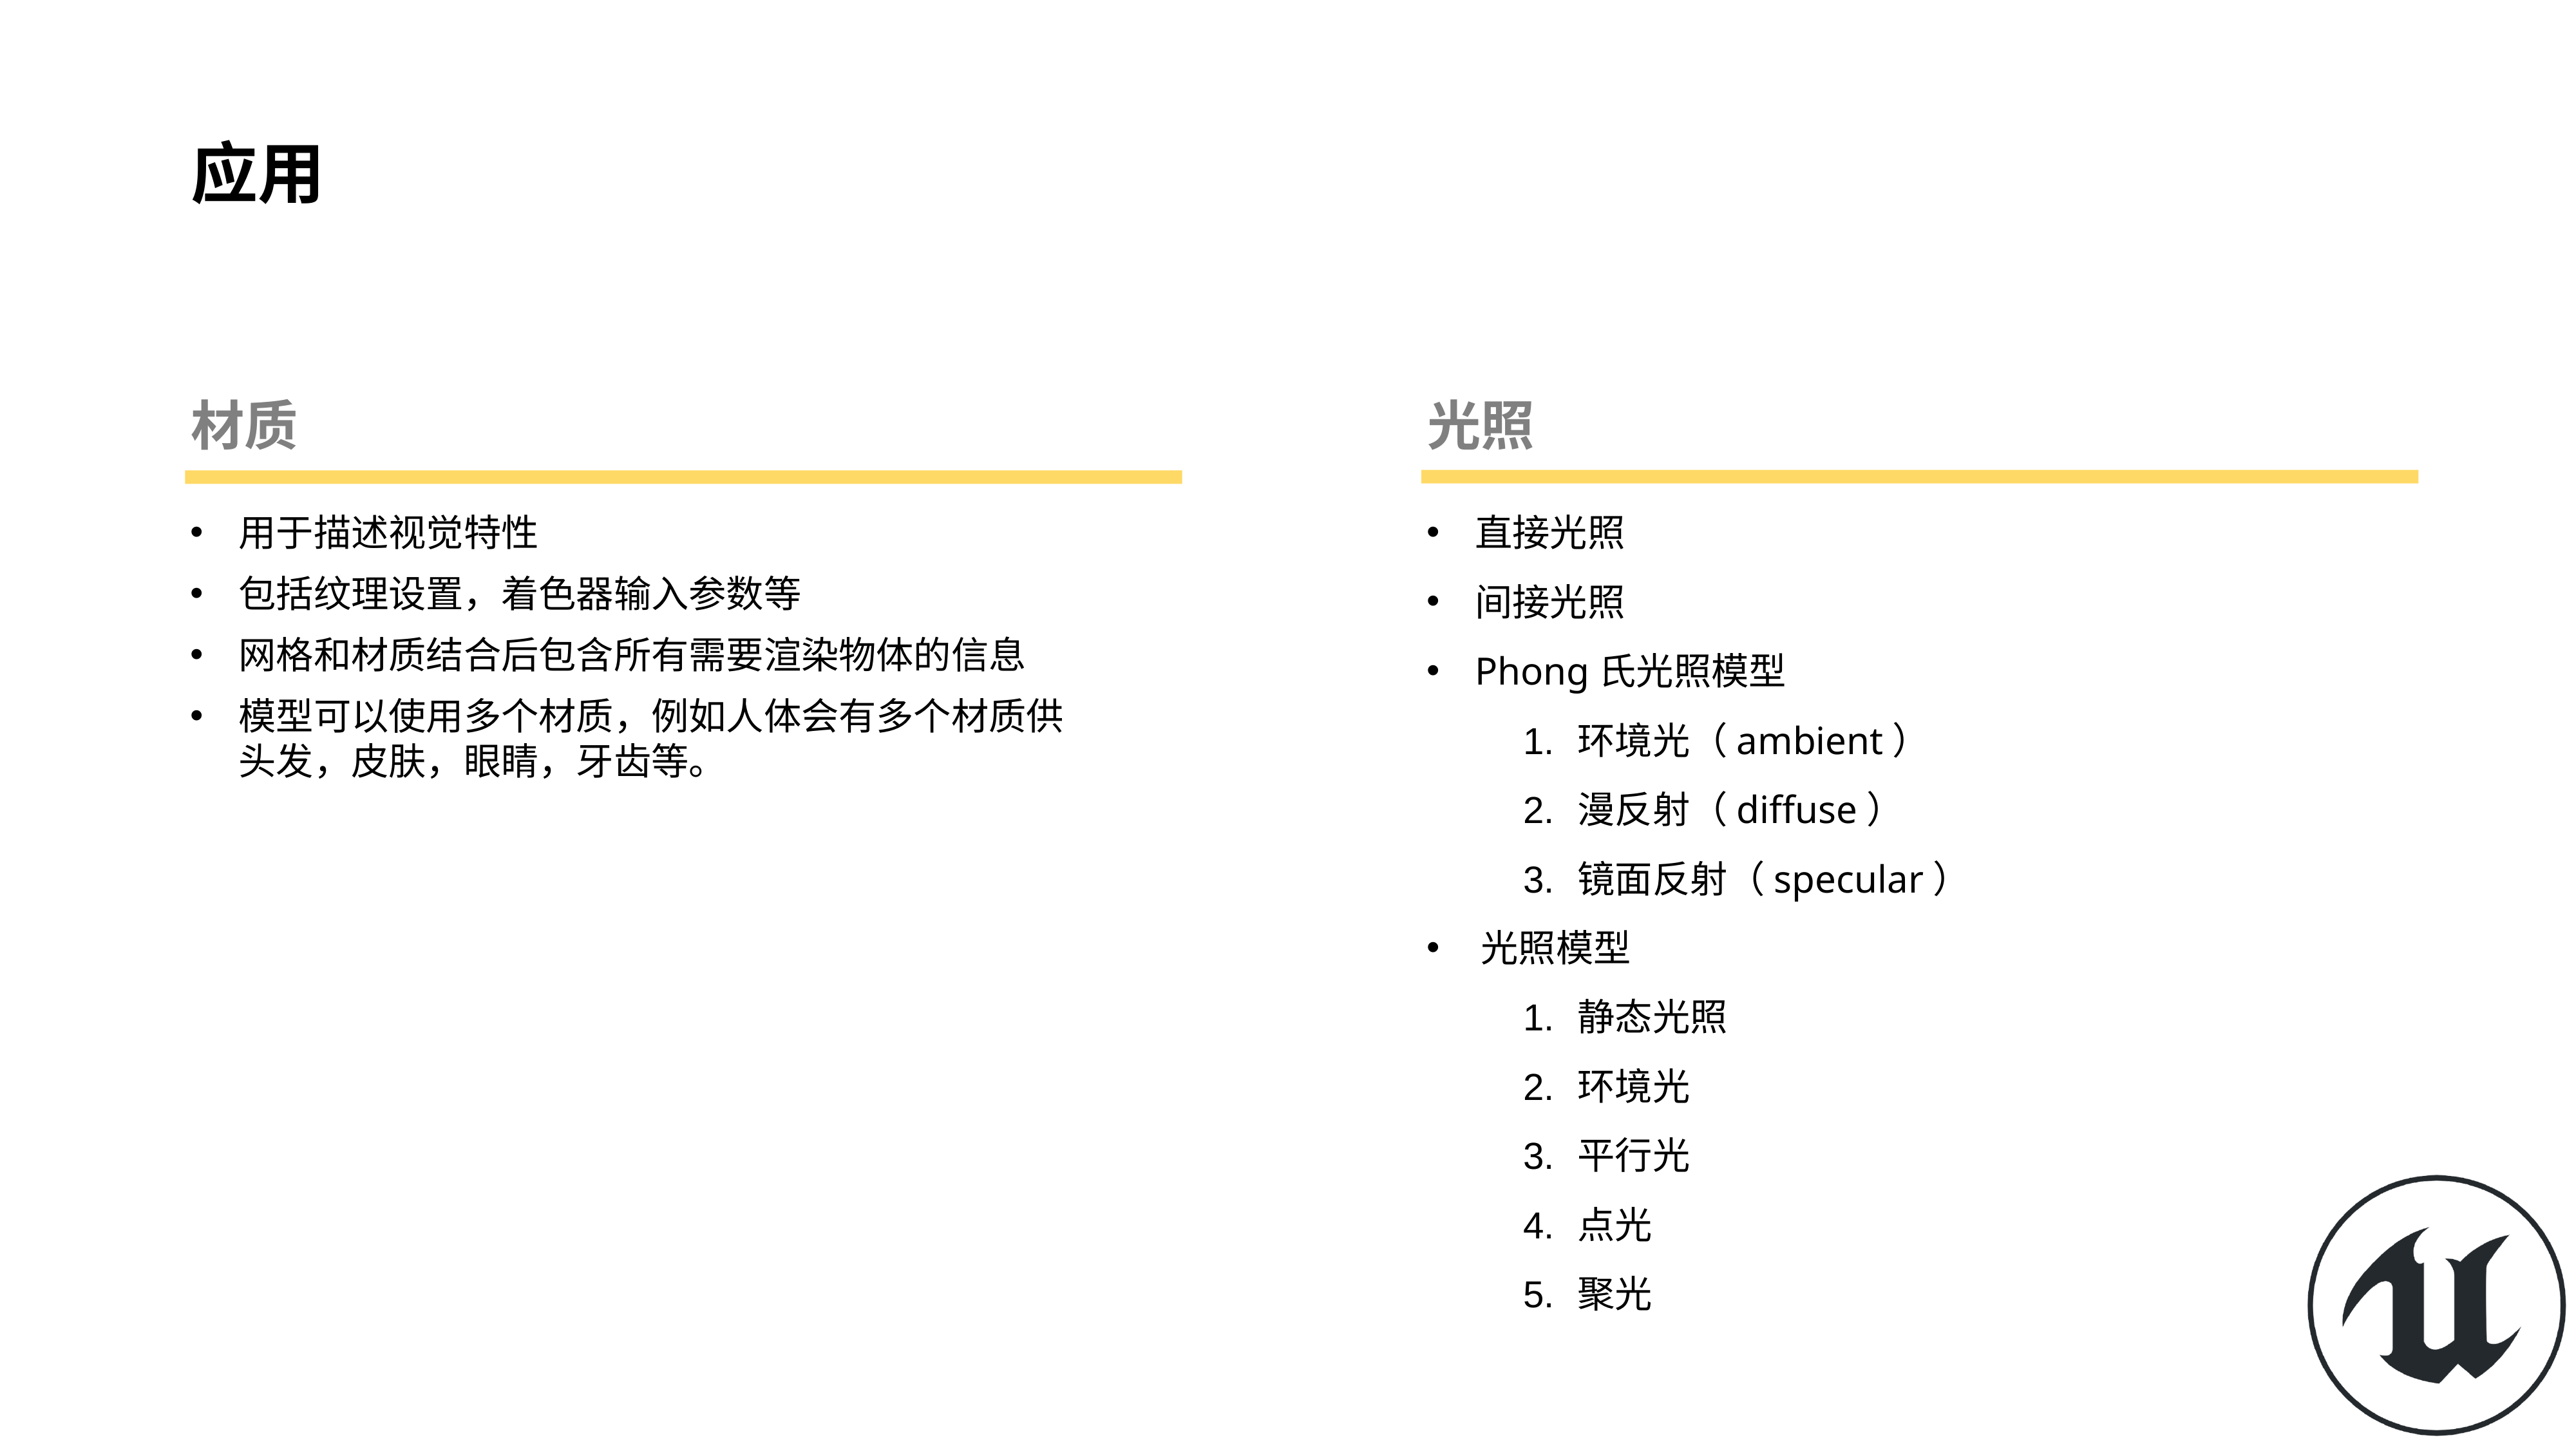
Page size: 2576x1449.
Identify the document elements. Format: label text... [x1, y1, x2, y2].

picture [2298, 1165, 2576, 1449]
text_box 光照 [1422, 386, 1540, 462]
text_box [185, 470, 1182, 484]
text_box 直接光照 间接光照 Phong氏光照模型 环境光（ambient） 漫反射（diffuse） 镜面反射（specular） 光照模型 静态光照 环境光 平行光 点光 聚光 [1421, 503, 2320, 1390]
text_box 材质 [185, 386, 304, 462]
text_box [1421, 469, 2419, 484]
text_box 应用 [185, 125, 331, 217]
text_box 用于描述视觉特性 包括纹理设置，着色器输入参数等 网格和材质结合后包含所有需要渲染物体的信息 模型可以使用多个材质，例如人体会有多个材质供头发，皮肤，眼睛，牙齿等。 [185, 503, 1084, 911]
